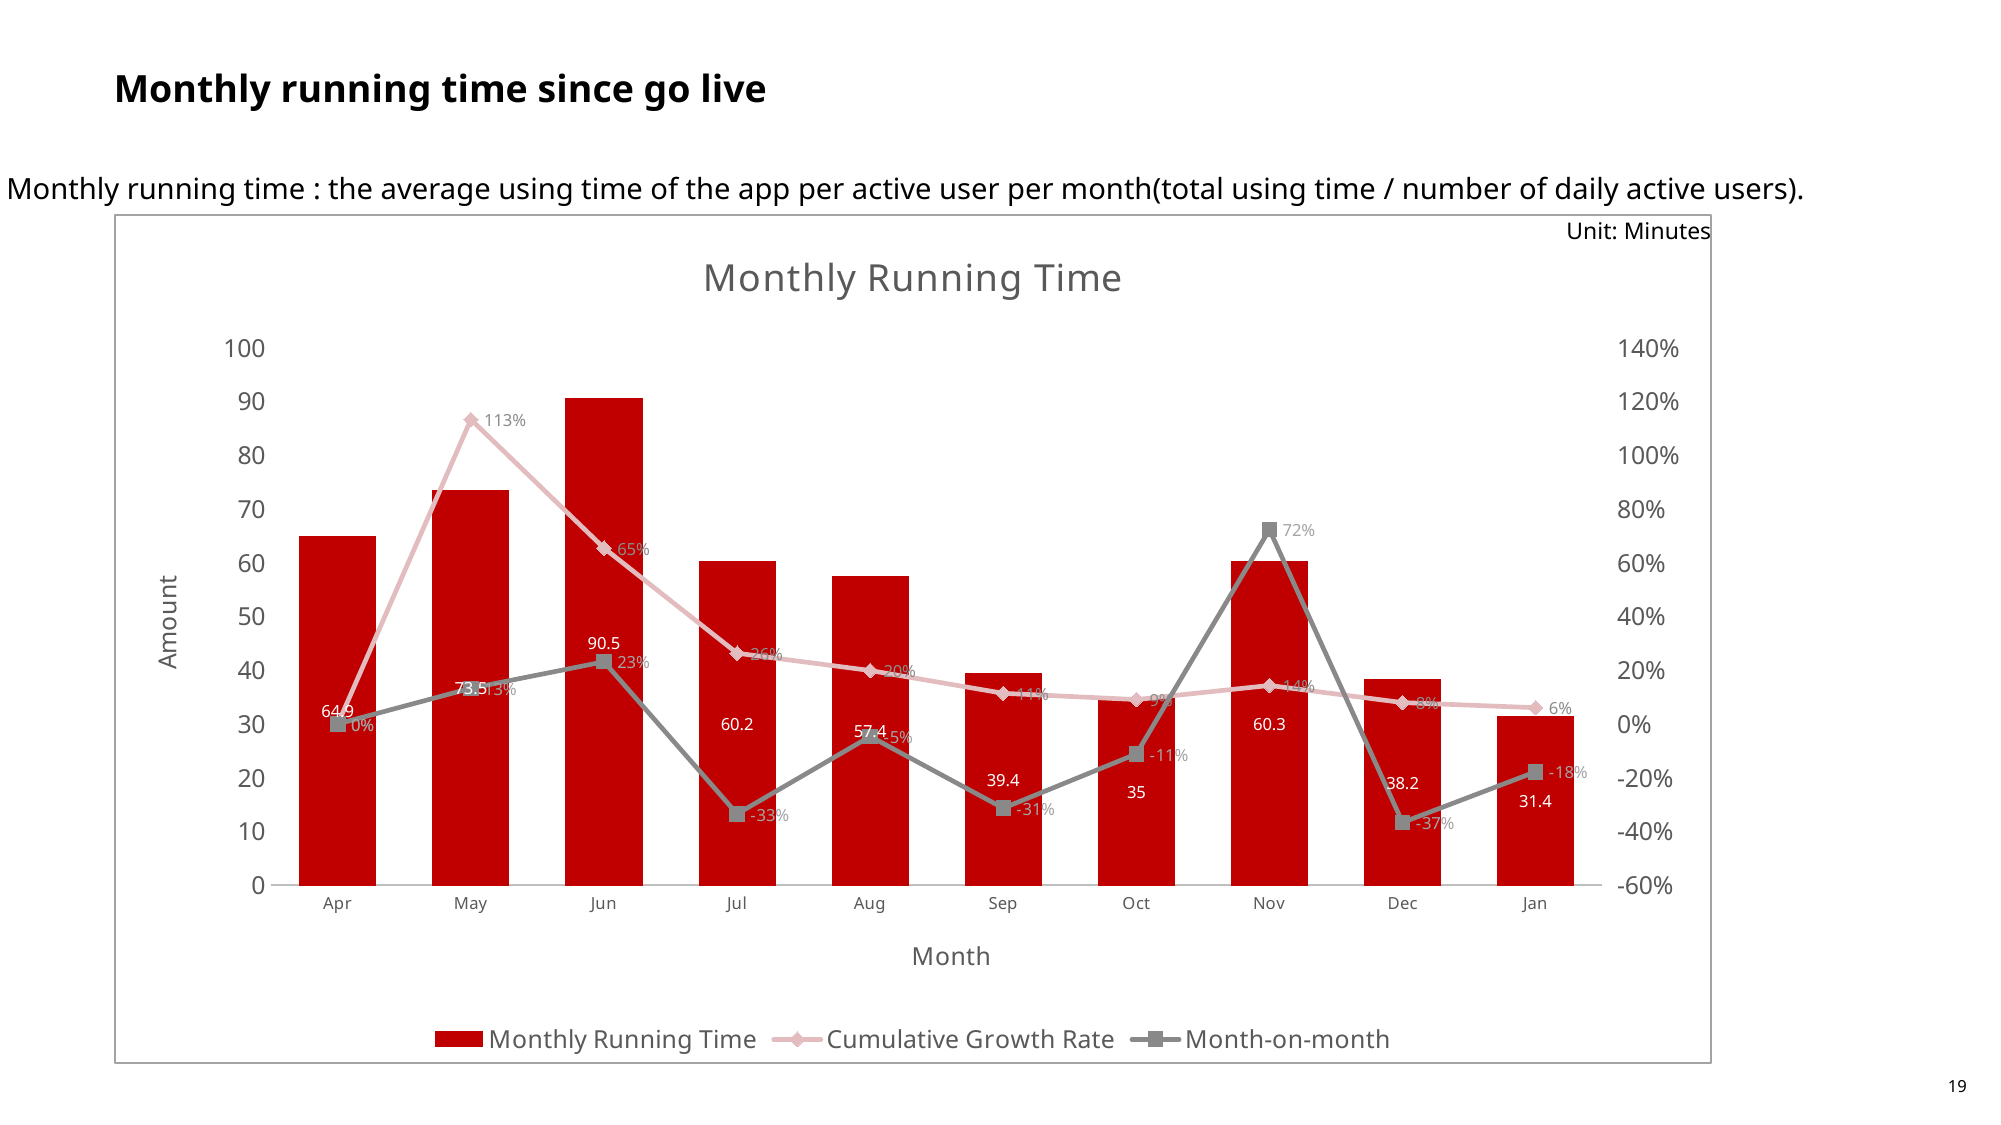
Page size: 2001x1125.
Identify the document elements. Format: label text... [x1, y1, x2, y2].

text_box Monthly running time : the average using time of the app per active user per month(total using time / number of daily active users). [6, 166, 1806, 205]
title Monthly running time since go live [114, 60, 1975, 161]
chart [114, 213, 1713, 1064]
